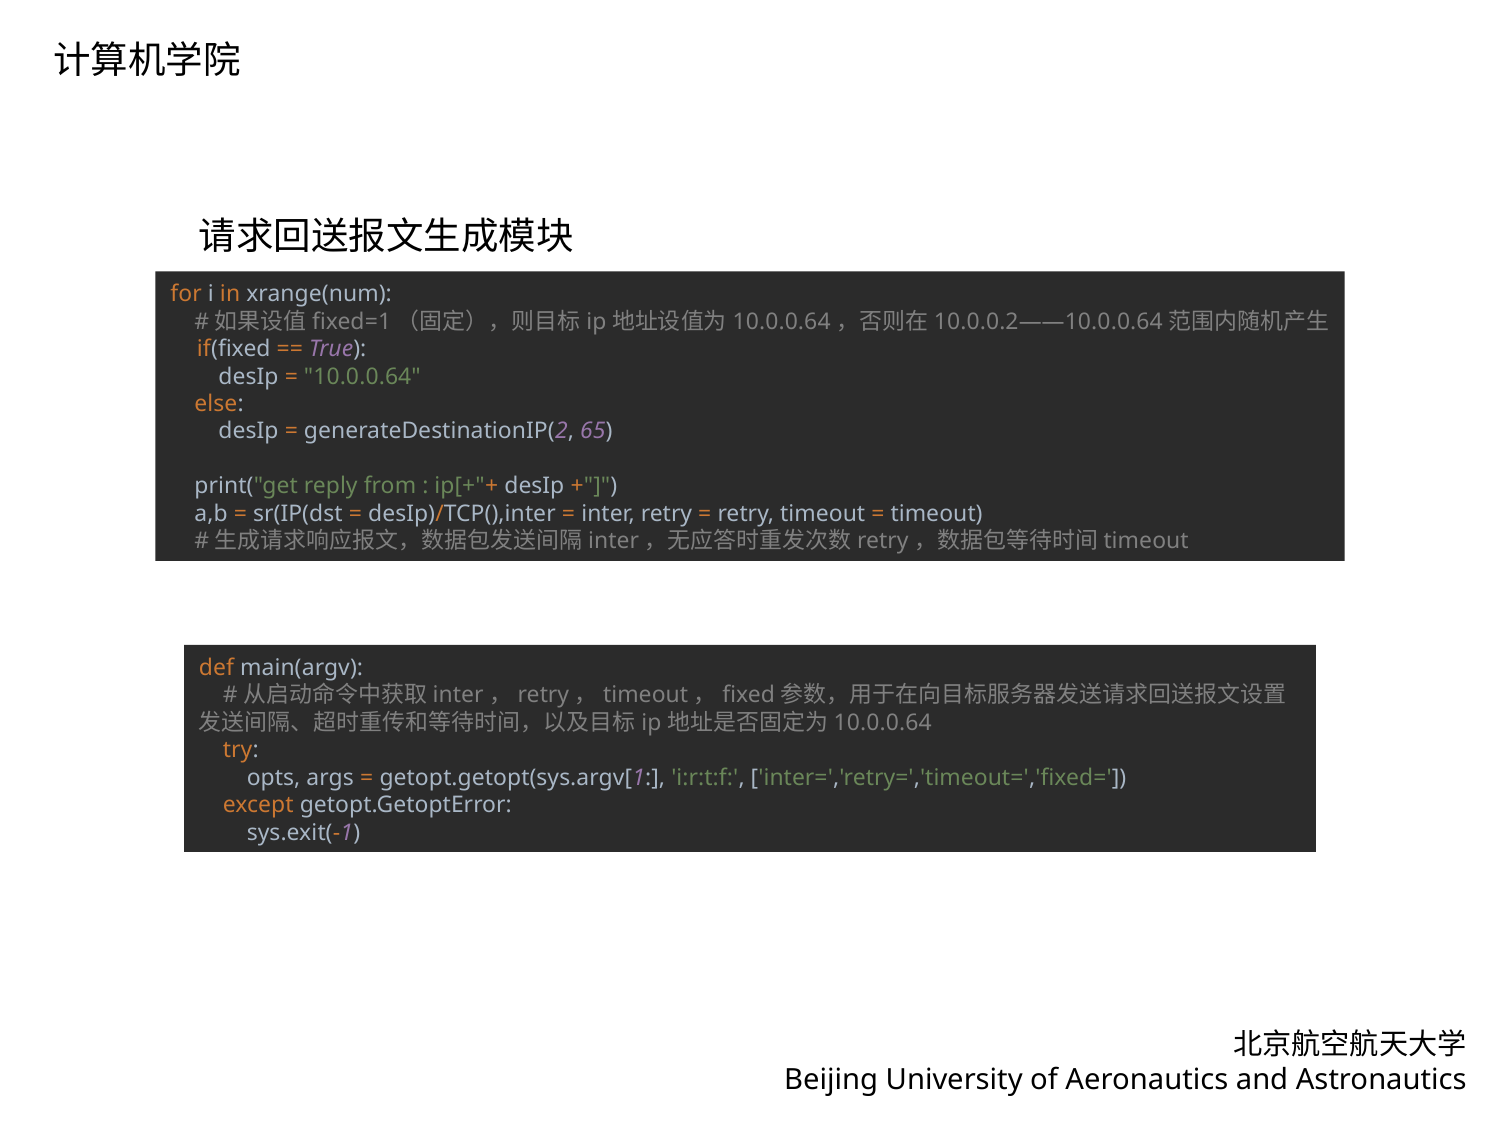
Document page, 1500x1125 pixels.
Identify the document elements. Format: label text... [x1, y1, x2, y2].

text_box def main(argv): #从启动命令中获取inter，retry，timeout，fixed参数，用于在向目标服务器发送请求回送报文设置发送间隔、超时重传和等待时间，以及目标ip地址是否固定为10.0.0.64 try: opts, args = getopt.getopt(sys.argv[1:], 'i:r:t:f:', ['inter=','retry=','timeout=','fixed=']) except getopt.GetoptError: sys.exit(-1) [184, 644, 1316, 852]
text_box 请求回送报文生成模块 [184, 204, 590, 265]
text_box for i in xrange(num): #如果设值fixed=1（固定），则目标ip地址设值为10.0.0.64，否则在10.0.0.2——10.0.0.64范围内随机产生 if(fixed == True): desIp = "10.0.0.64" else: desIp = generateDestinationIP(2, 65) print("get reply from : ip[+"+ desIp +"]") a,b = sr(IP(dst = desIp)/TCP(),inter = inter, retry = retry, timeout = timeout) #生成请求响应报文，数据包发送间隔inter，无应答时重发次数retry，数据包等待时间timeout [155, 271, 1345, 561]
